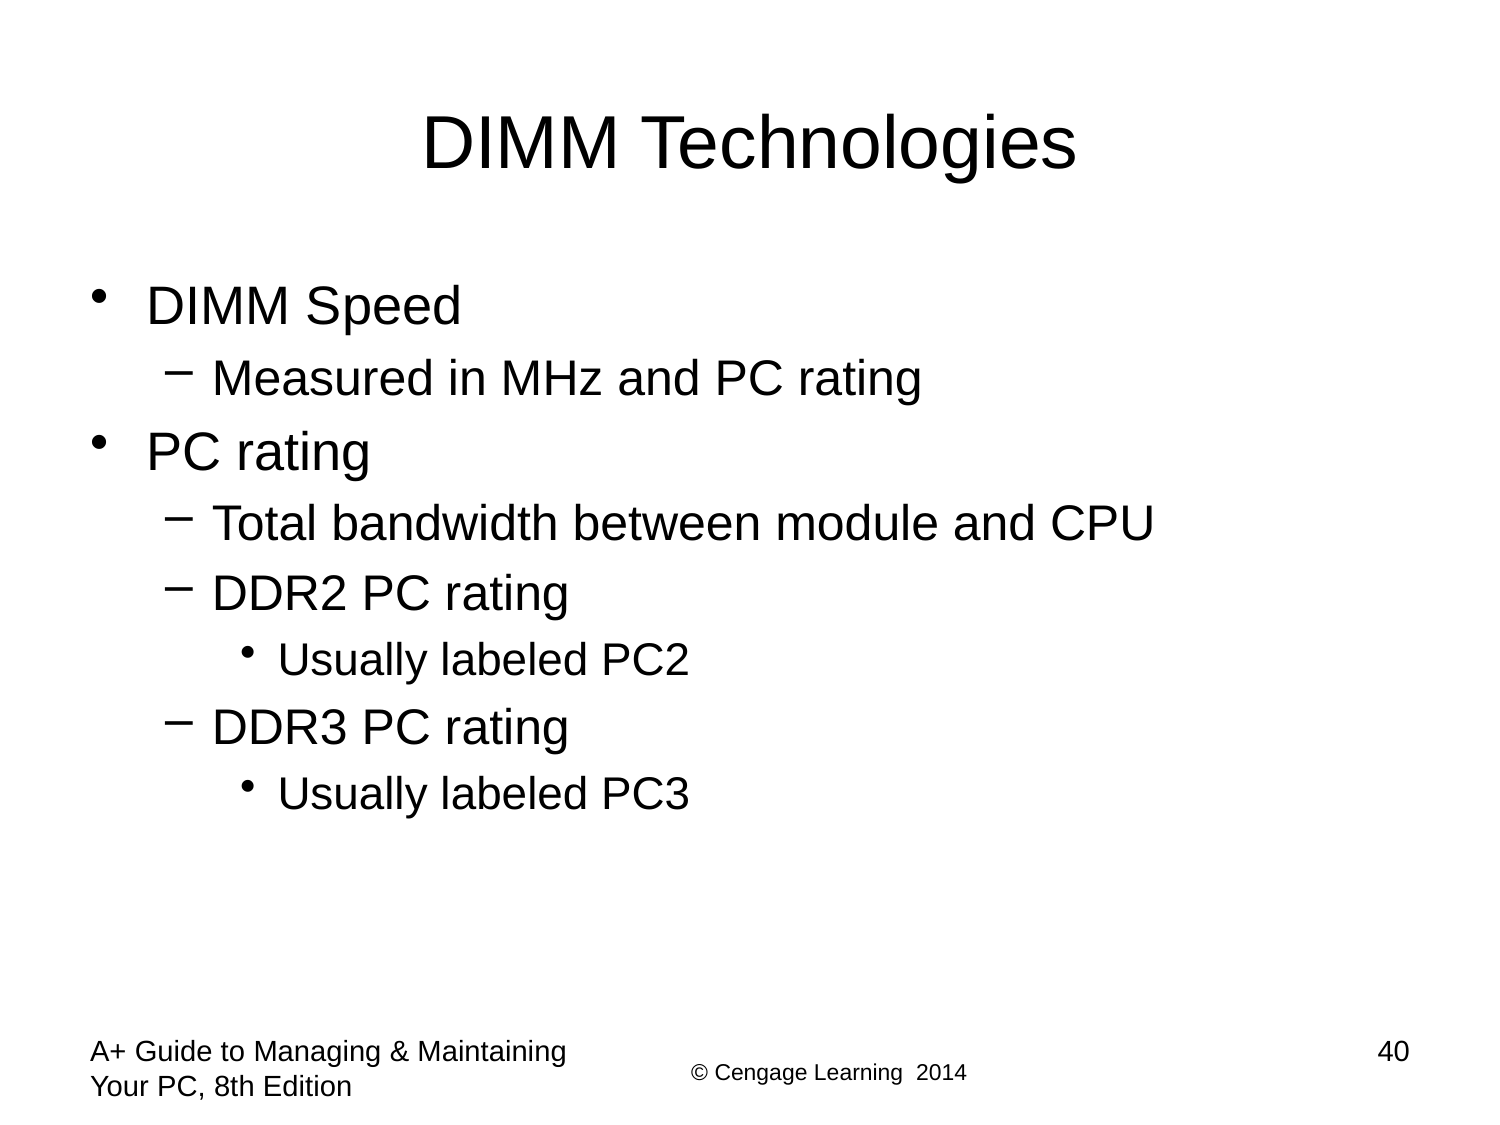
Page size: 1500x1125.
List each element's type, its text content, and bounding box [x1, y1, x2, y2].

footer A+ Guide to Managing & Maintaining Your PC, 8th Edition [74, 1024, 626, 1103]
slide_number 40 [1074, 1024, 1426, 1103]
list DIMM Speed Measured in MHz and PC rating PC rating Total bandwidth between module and CPU DDR2 PC rating Usually labeled PC2 DDR3 PC rating Usually labeled PC3 [75, 262, 1425, 1005]
title DIMM Technologies [75, 45, 1425, 233]
